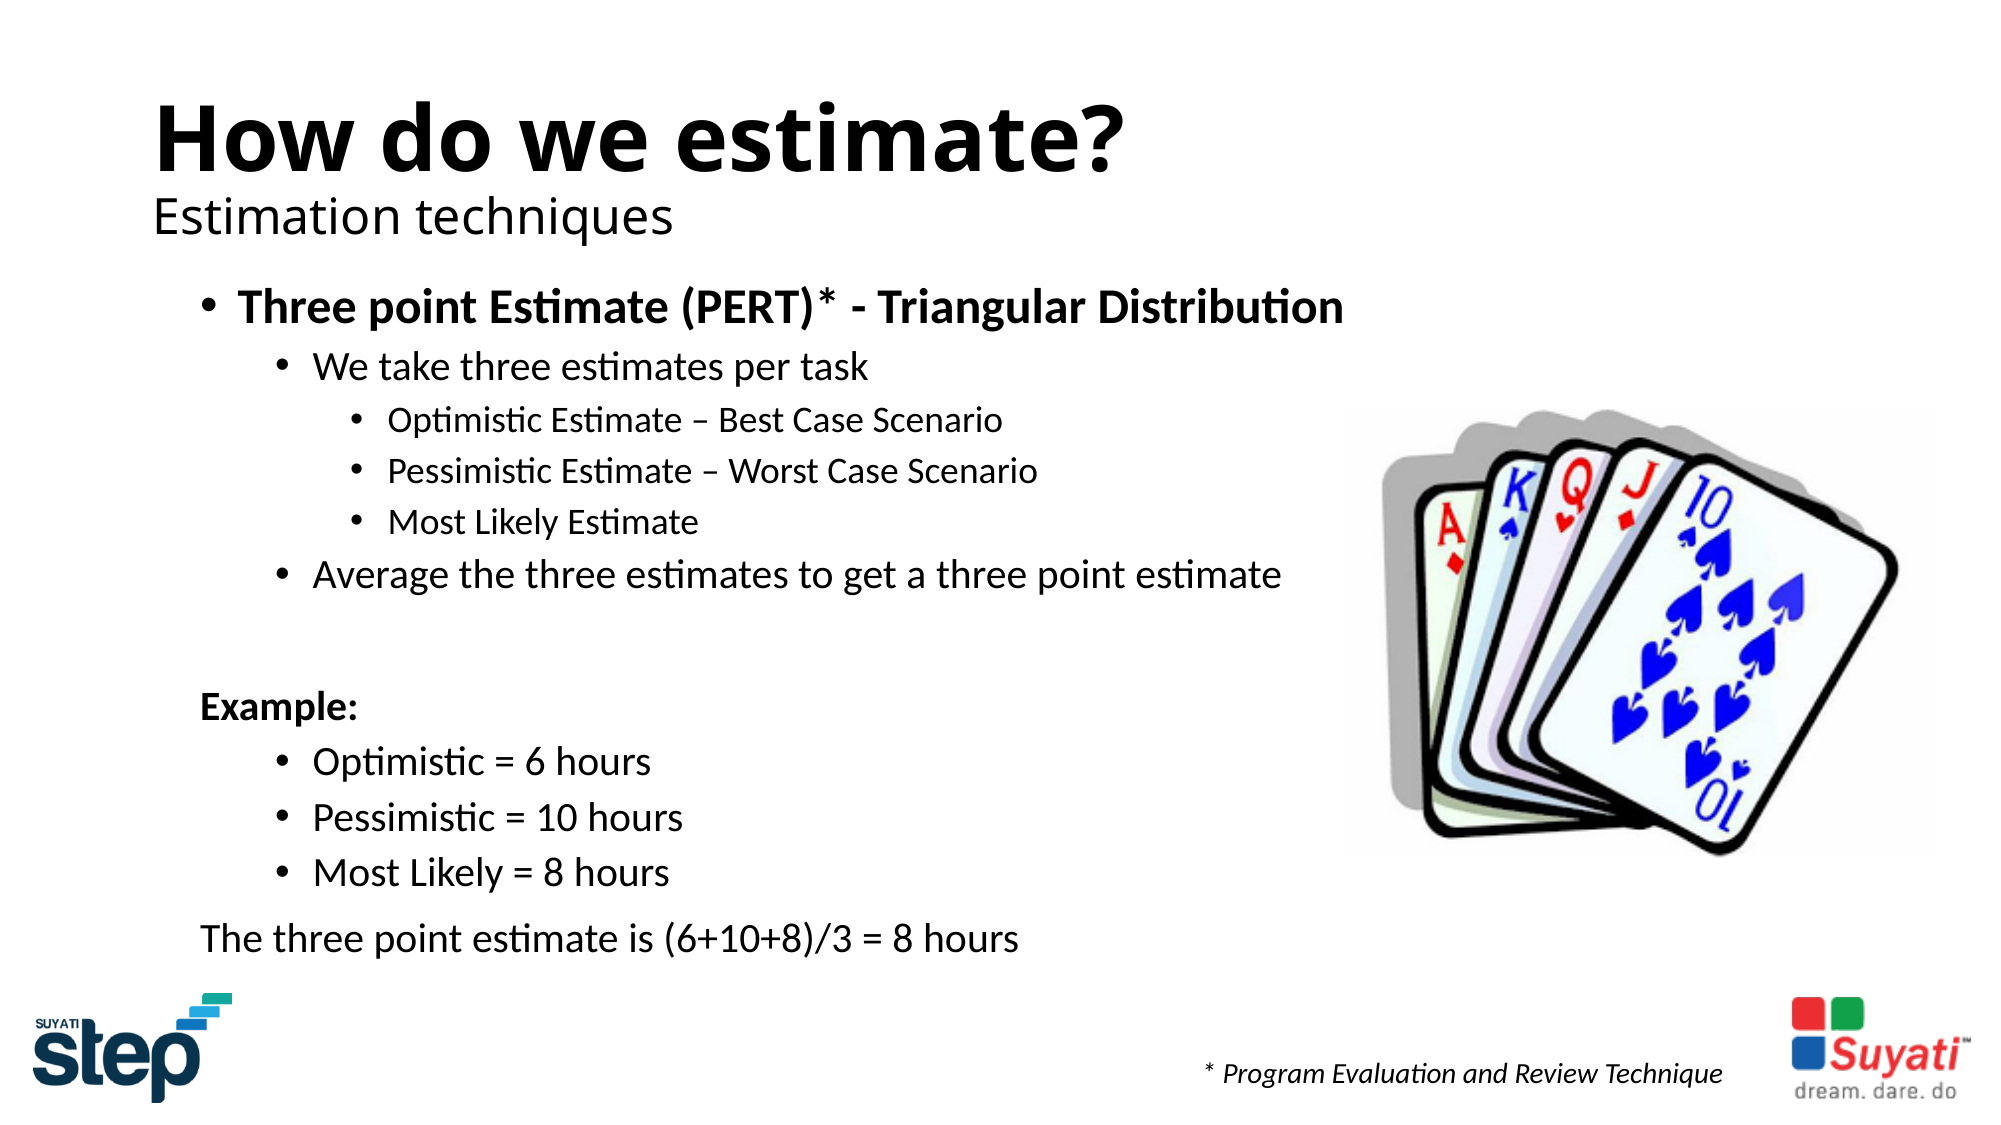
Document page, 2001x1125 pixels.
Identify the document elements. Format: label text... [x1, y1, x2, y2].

text_box * Program Evaluation and Review Technique [1186, 1046, 1739, 1097]
picture [1785, 993, 1974, 1103]
picture [1343, 337, 1938, 932]
picture [33, 993, 232, 1103]
list Three point Estimate (PERT)* - Triangular Distribution We take three estimates per task Optimistic Estimate – Best Case Scenario Pessimistic Estimate – Worst Case Scenario Most Likely Estimate Average the three estimates to get a three point estimate Example: Optimistic = 6 hours Pessimistic = 10 hours Most Likely = 8 hours The three point estimate is (6+10+8)/3 = 8 hours [185, 272, 1392, 987]
title How do we estimate? Estimation techniques [137, 59, 1863, 278]
